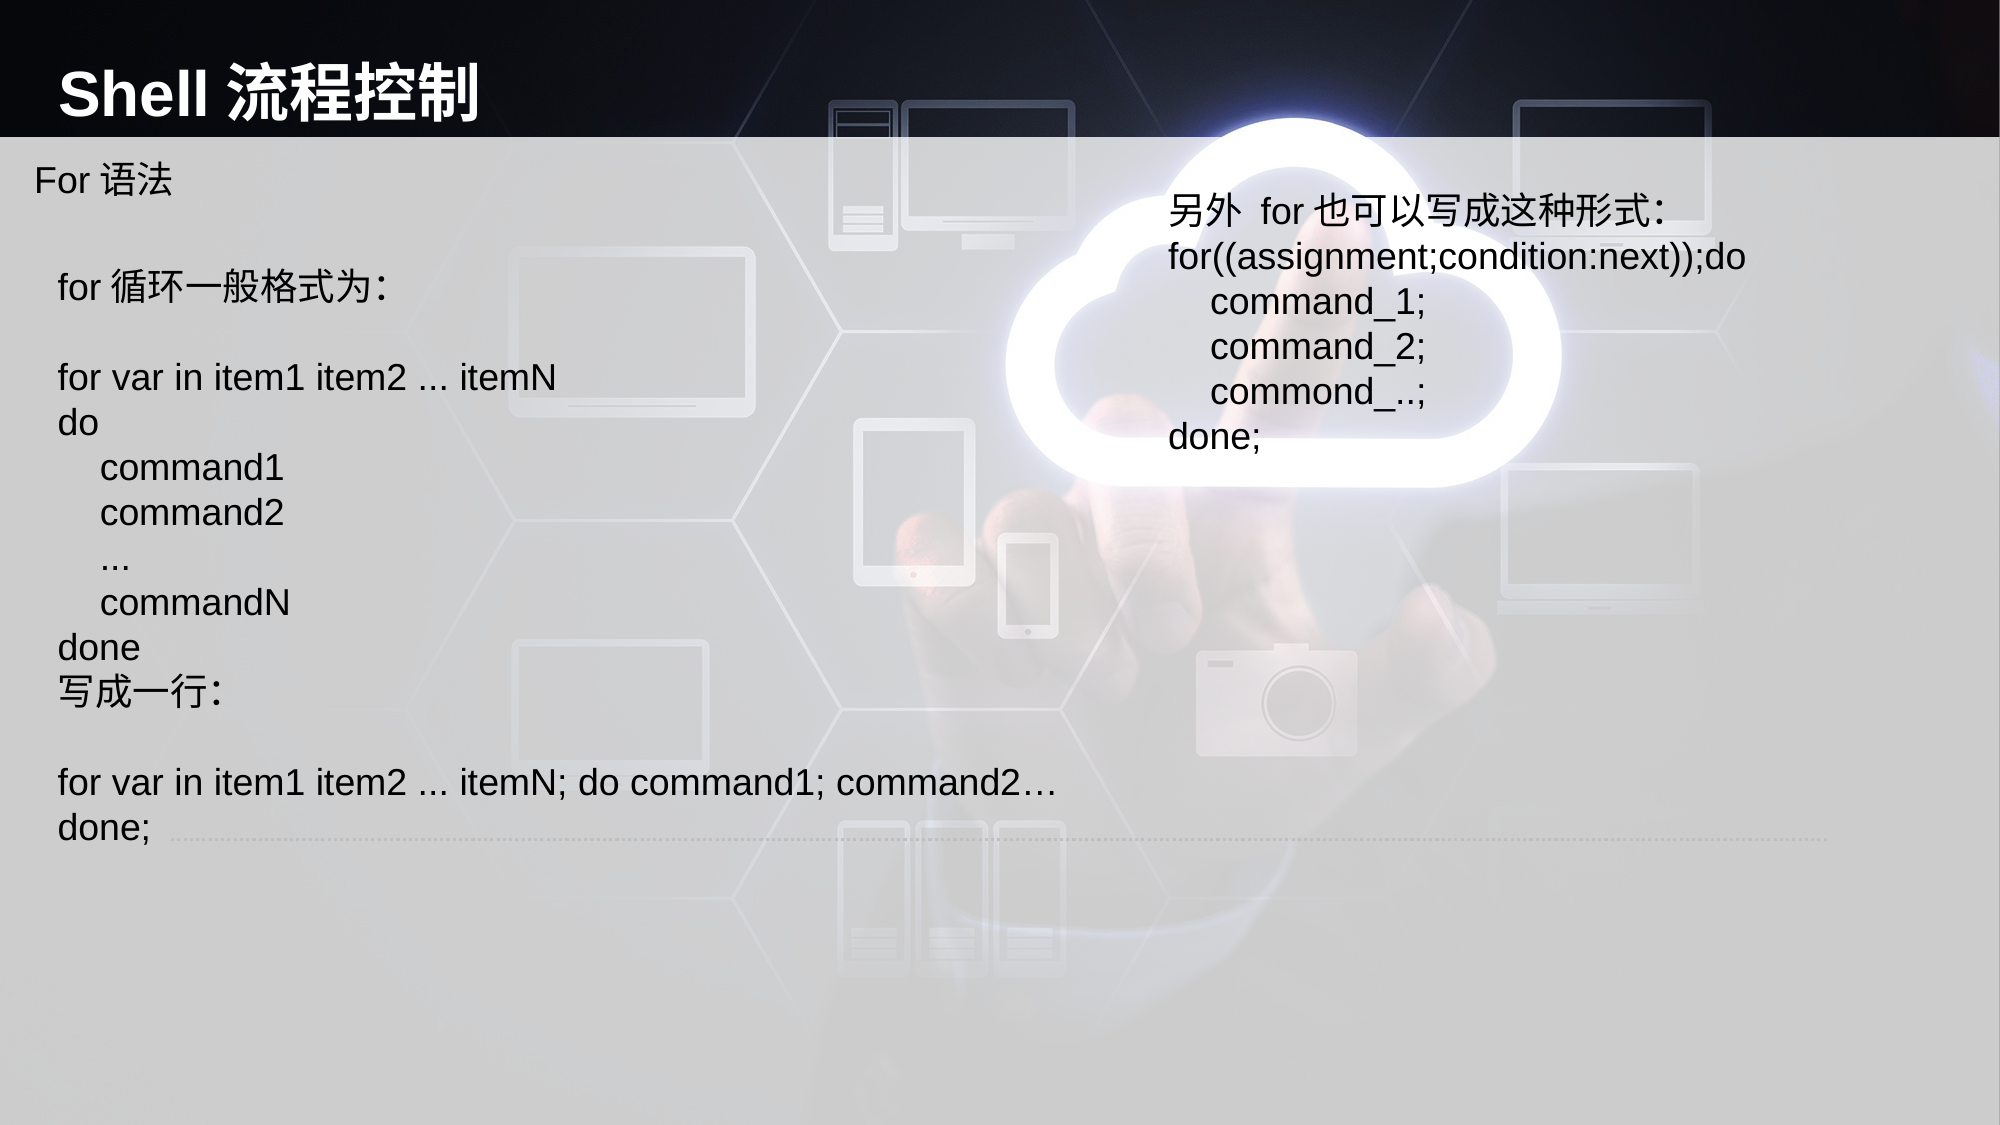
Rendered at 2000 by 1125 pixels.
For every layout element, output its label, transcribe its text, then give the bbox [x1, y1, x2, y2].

text_box 另外 for也可以写成这种形式： for((assignment;condition:next));do command_1; command_2; commond_..; done; [1153, 179, 1922, 464]
text_box for循环一般格式为： for var in item1 item2 ... itemN do command1 command2 ... commandN done 写成一行： for var in item1 item2 ... itemN; do command1; command2… done; [42, 255, 1154, 856]
title Shell流程控制 [43, 45, 1843, 138]
text_box For语法 [19, 148, 587, 209]
picture [0, 0, 2000, 137]
